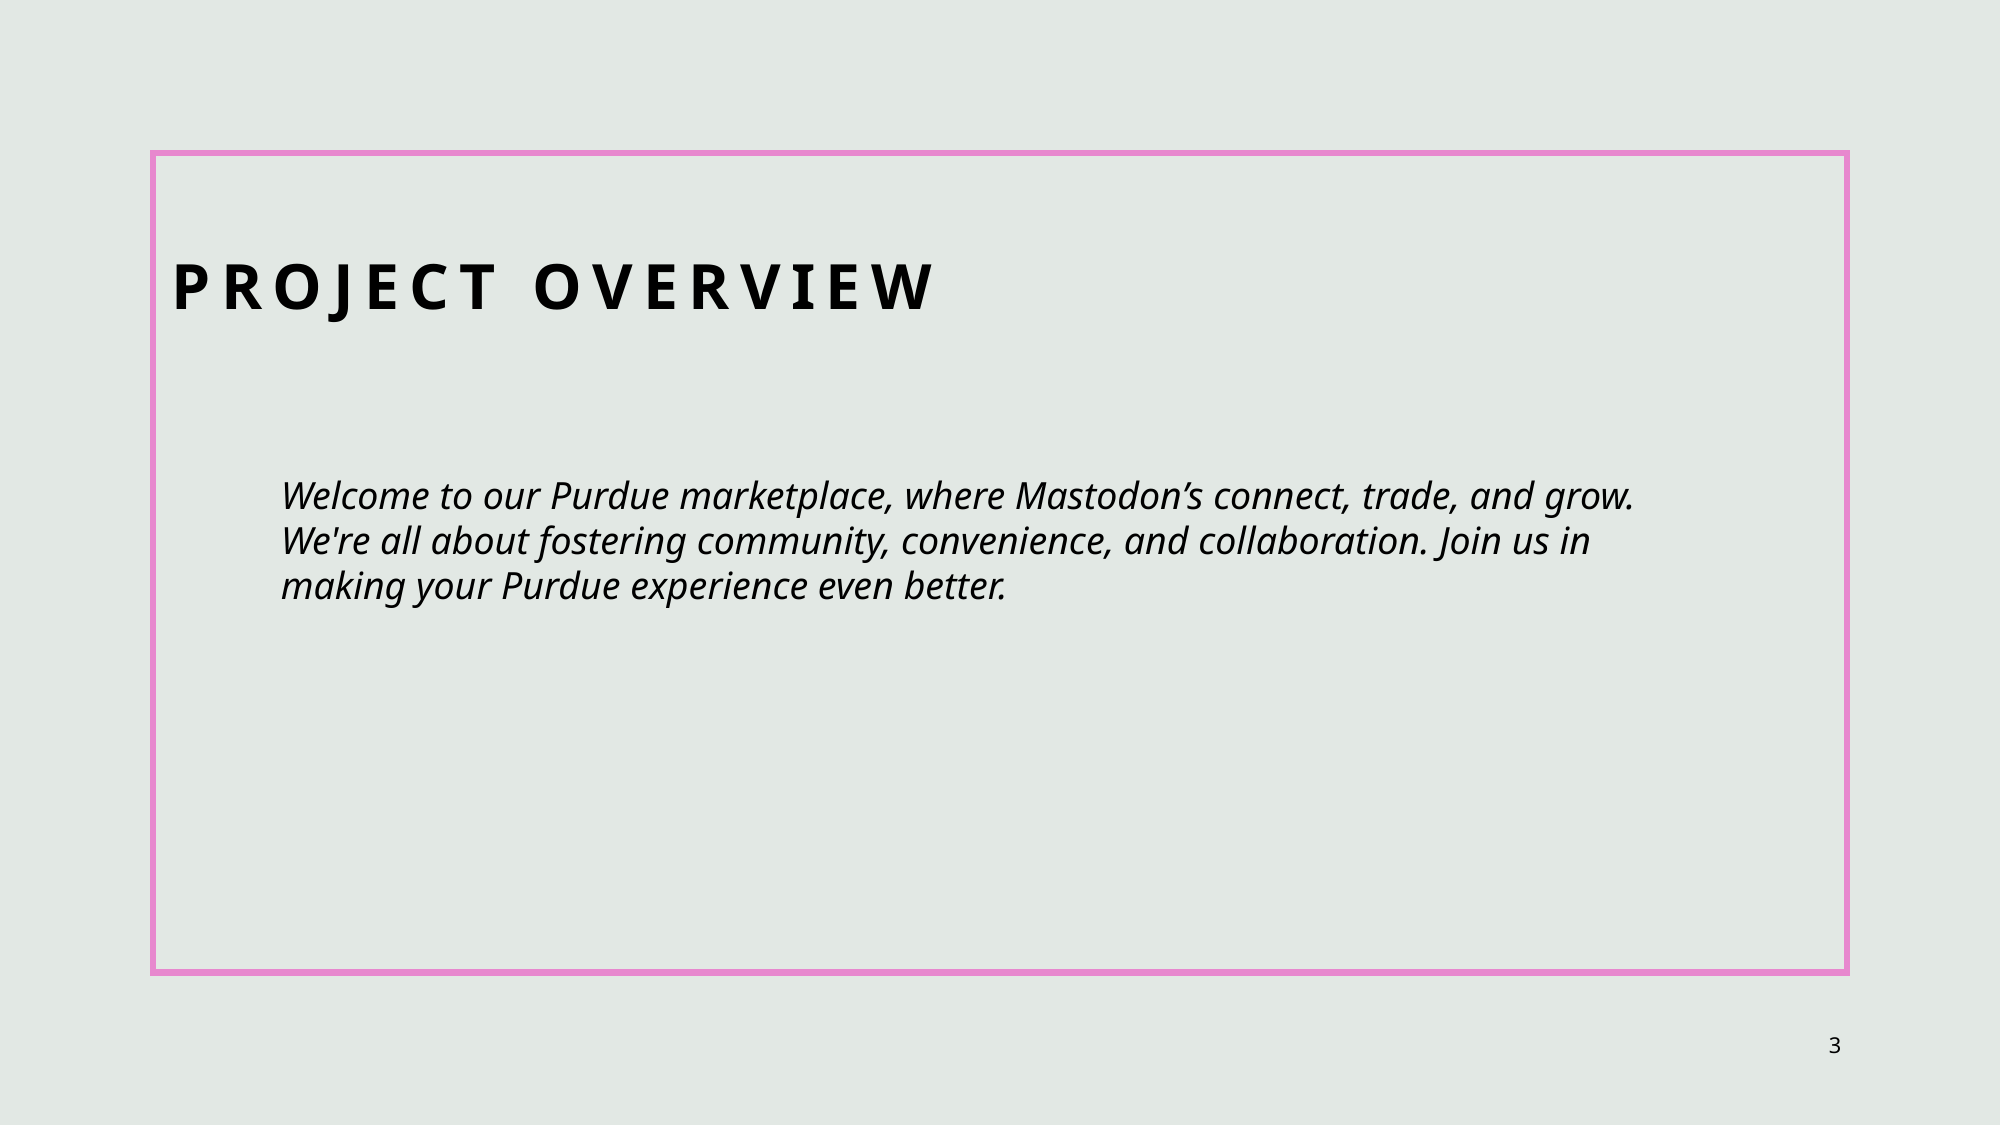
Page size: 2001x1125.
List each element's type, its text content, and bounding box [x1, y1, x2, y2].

title Project Overview [156, 153, 1630, 330]
text_box Welcome to our Purdue marketplace, where Mastodon’s connect, trade, and grow. We're all about fostering community, convenience, and collaboration. Join us in making your Purdue experience even better. [265, 464, 1739, 615]
slide_number 3 [1754, 1016, 1857, 1077]
